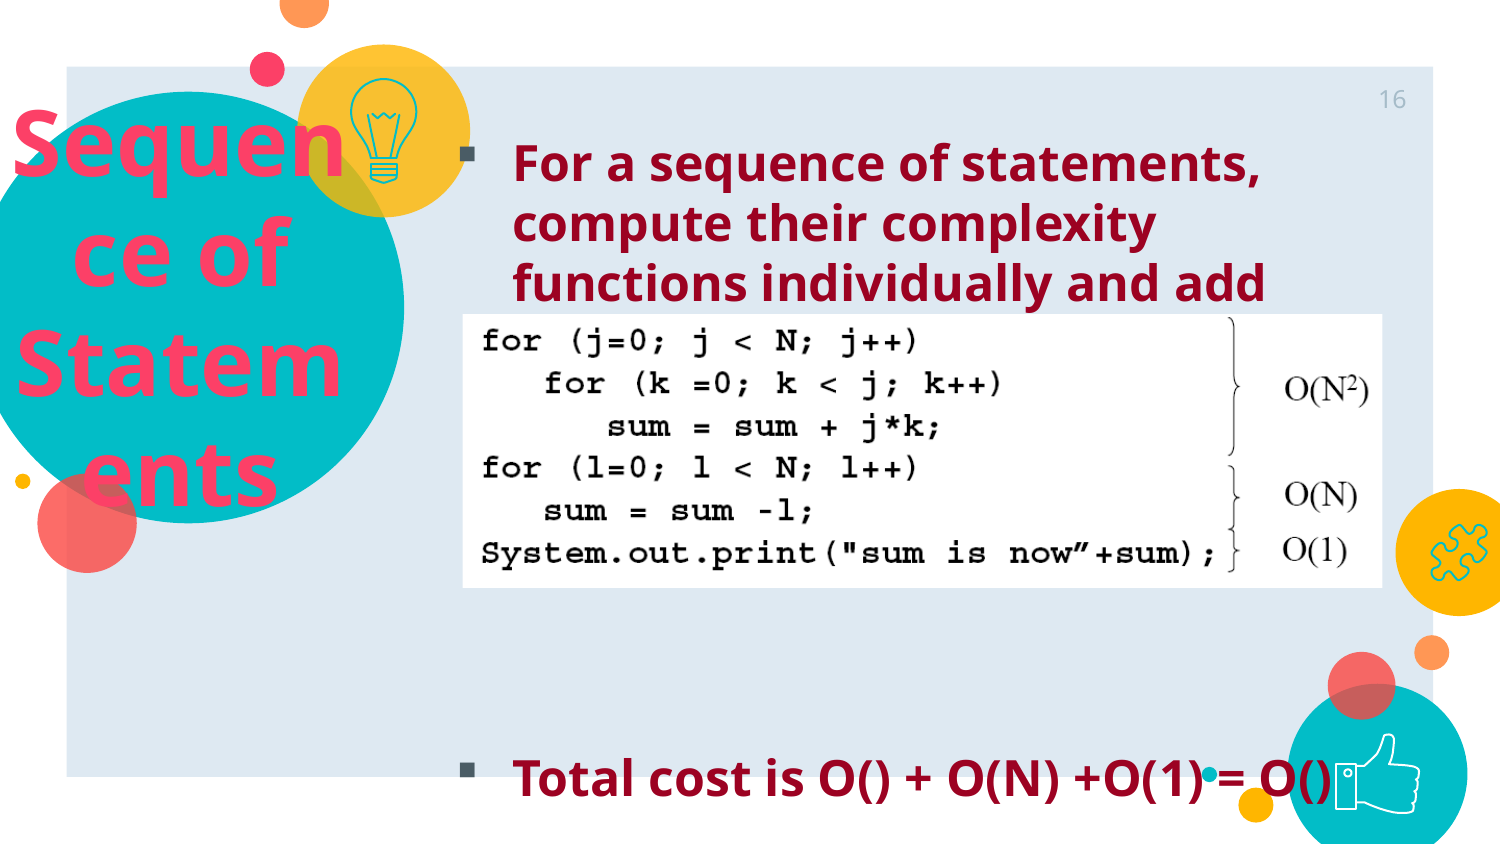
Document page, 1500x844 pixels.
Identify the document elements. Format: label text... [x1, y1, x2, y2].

title Sequence of Statements [0, 89, 379, 521]
slide_number 16 [1331, 68, 1422, 134]
picture [462, 313, 1383, 588]
